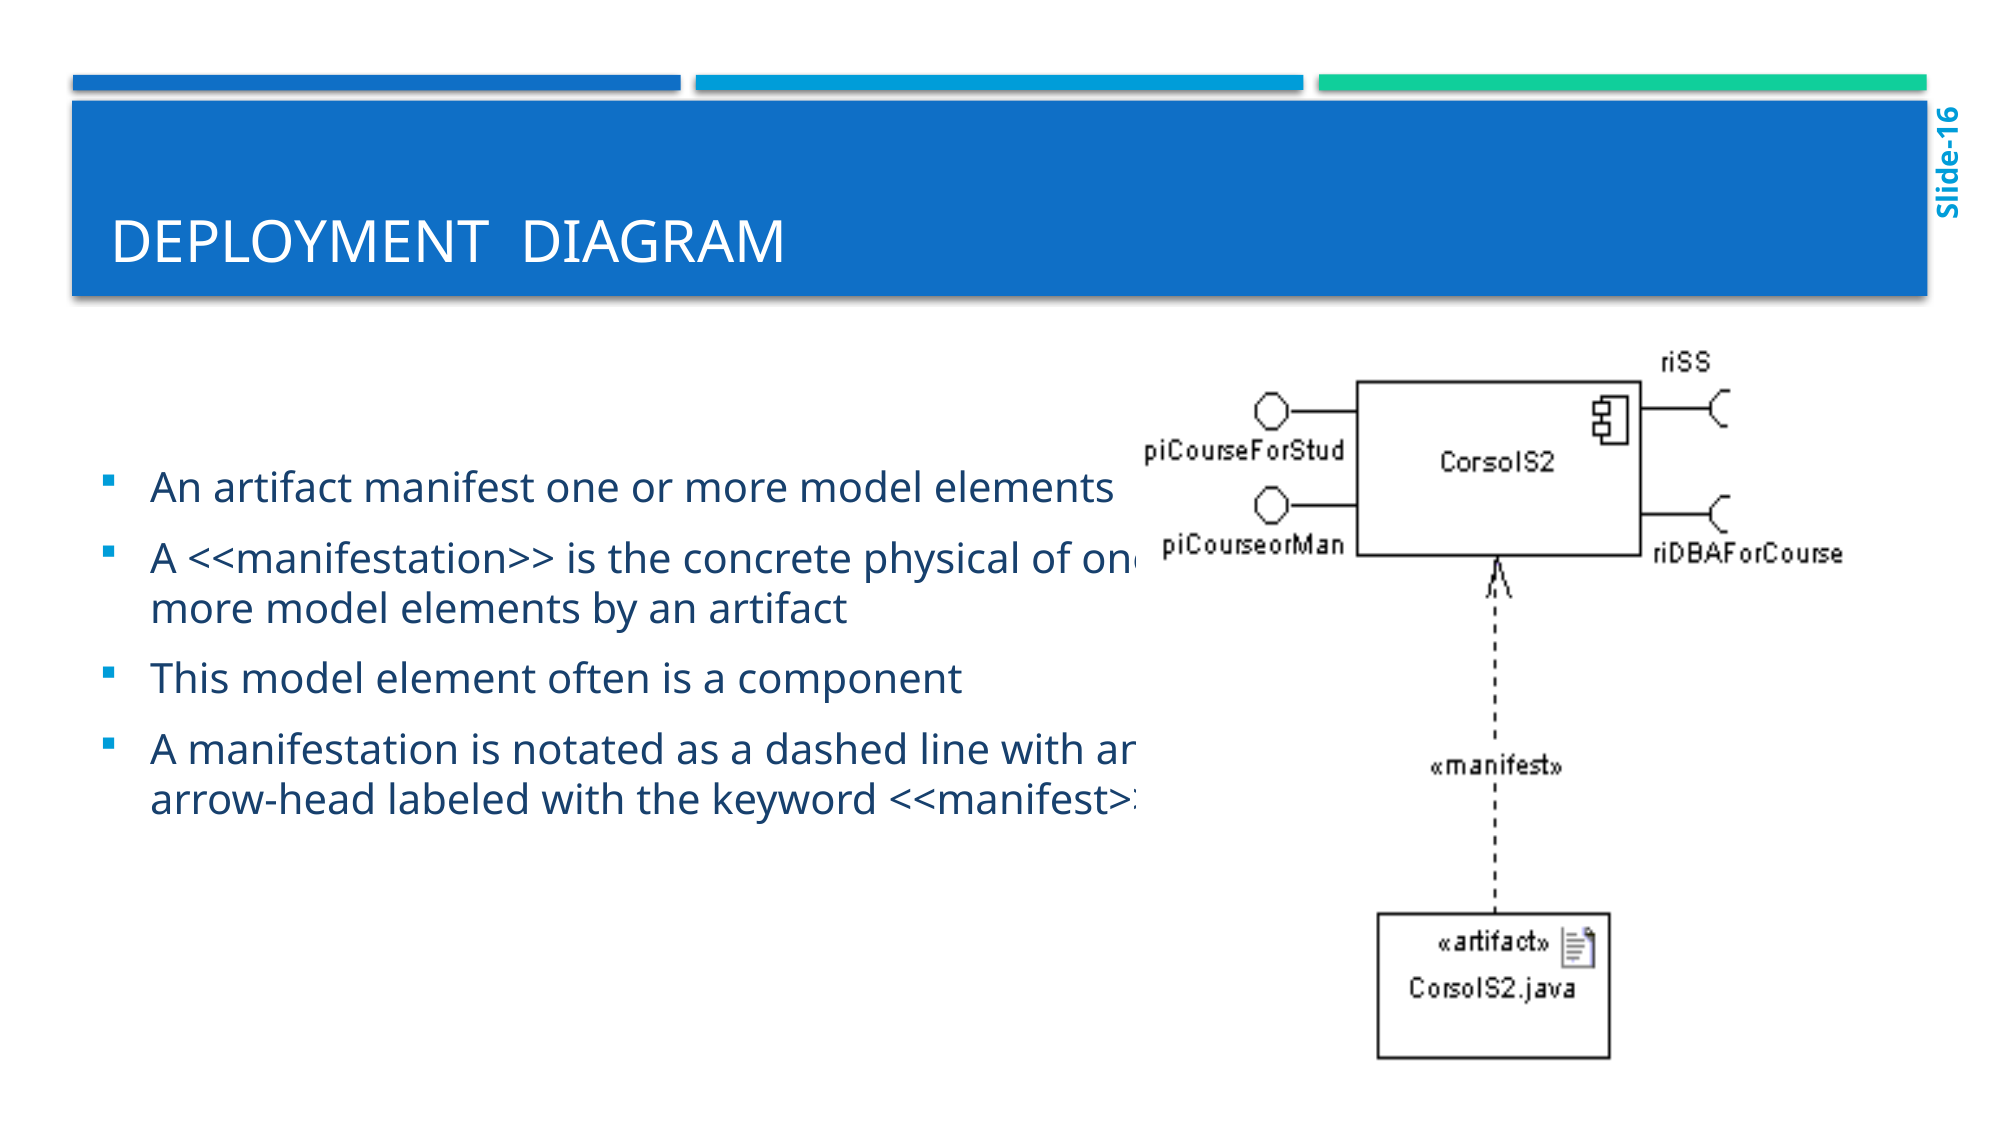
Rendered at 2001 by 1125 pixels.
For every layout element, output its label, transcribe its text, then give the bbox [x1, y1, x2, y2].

picture [1136, 308, 1931, 1125]
title Deployment diagram [95, 115, 1905, 282]
text_box Slide-16 [1930, 99, 1968, 251]
list An artifact manifest one or more model elements A <<manifestation>> is the concrete physical of one or more model elements by an artifact This model element often is a component A manifestation is notated as a dashed line with an open arrow-head labeled with the keyword <<manifest>> [84, 334, 1130, 1020]
